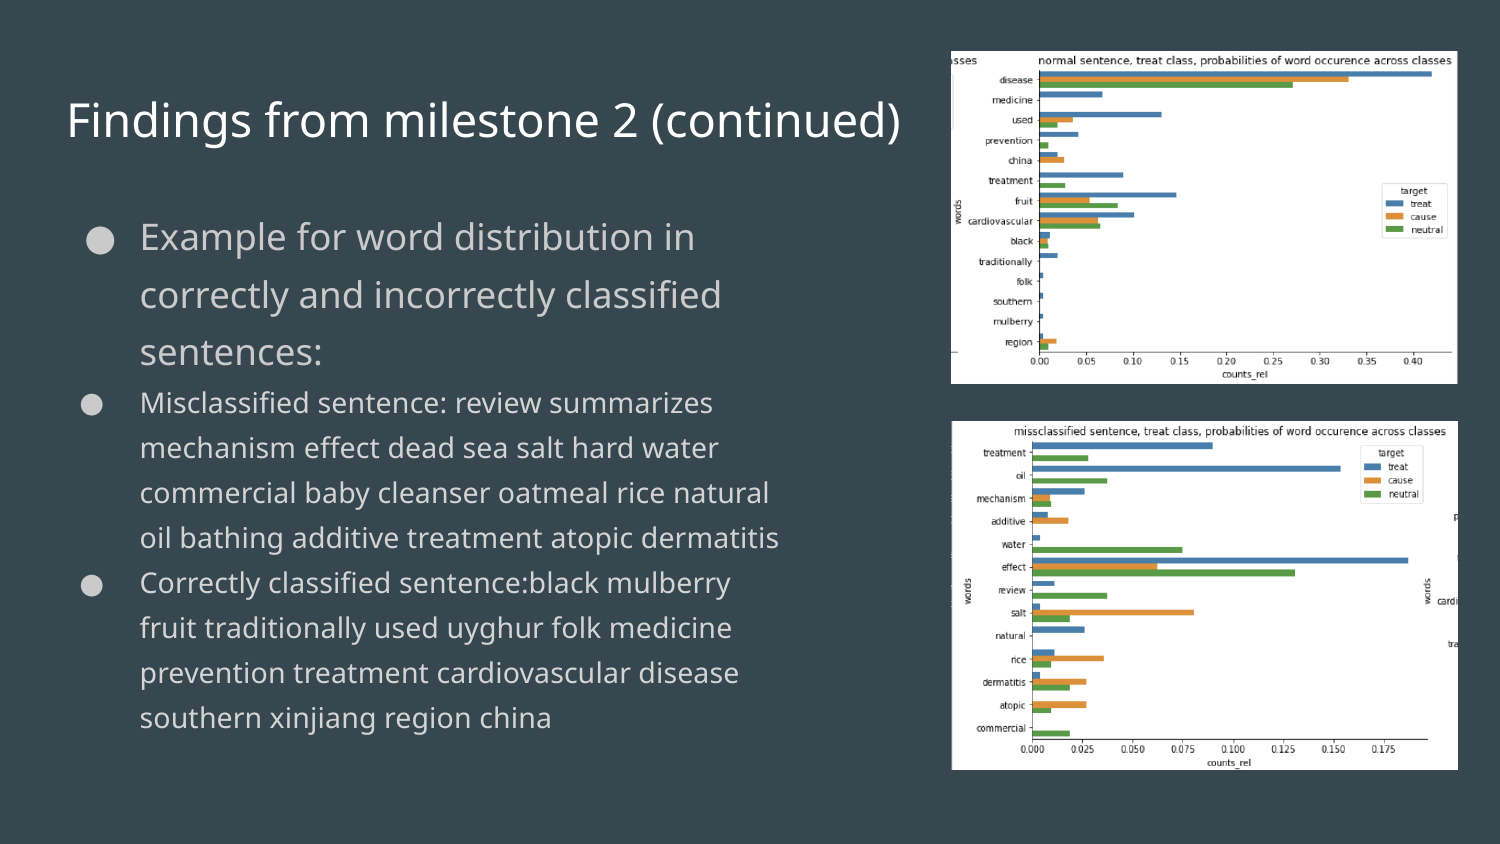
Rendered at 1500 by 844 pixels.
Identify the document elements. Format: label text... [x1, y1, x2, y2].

list Example for word distribution in correctly and incorrectly classified sentences: Misclassified sentence: review summarizes mechanism effect dead sea salt hard water commercial baby cleanser oatmeal rice natural oil bathing additive treatment atopic dermatitis Correctly classified sentence:black mulberry fruit traditionally used uyghur folk medicine prevention treatment cardiovascular disease southern xinjiang region china [51, 189, 805, 762]
picture [950, 51, 1459, 384]
title Findings from milestone 2 (continued) [51, 72, 945, 167]
picture [950, 421, 1459, 771]
